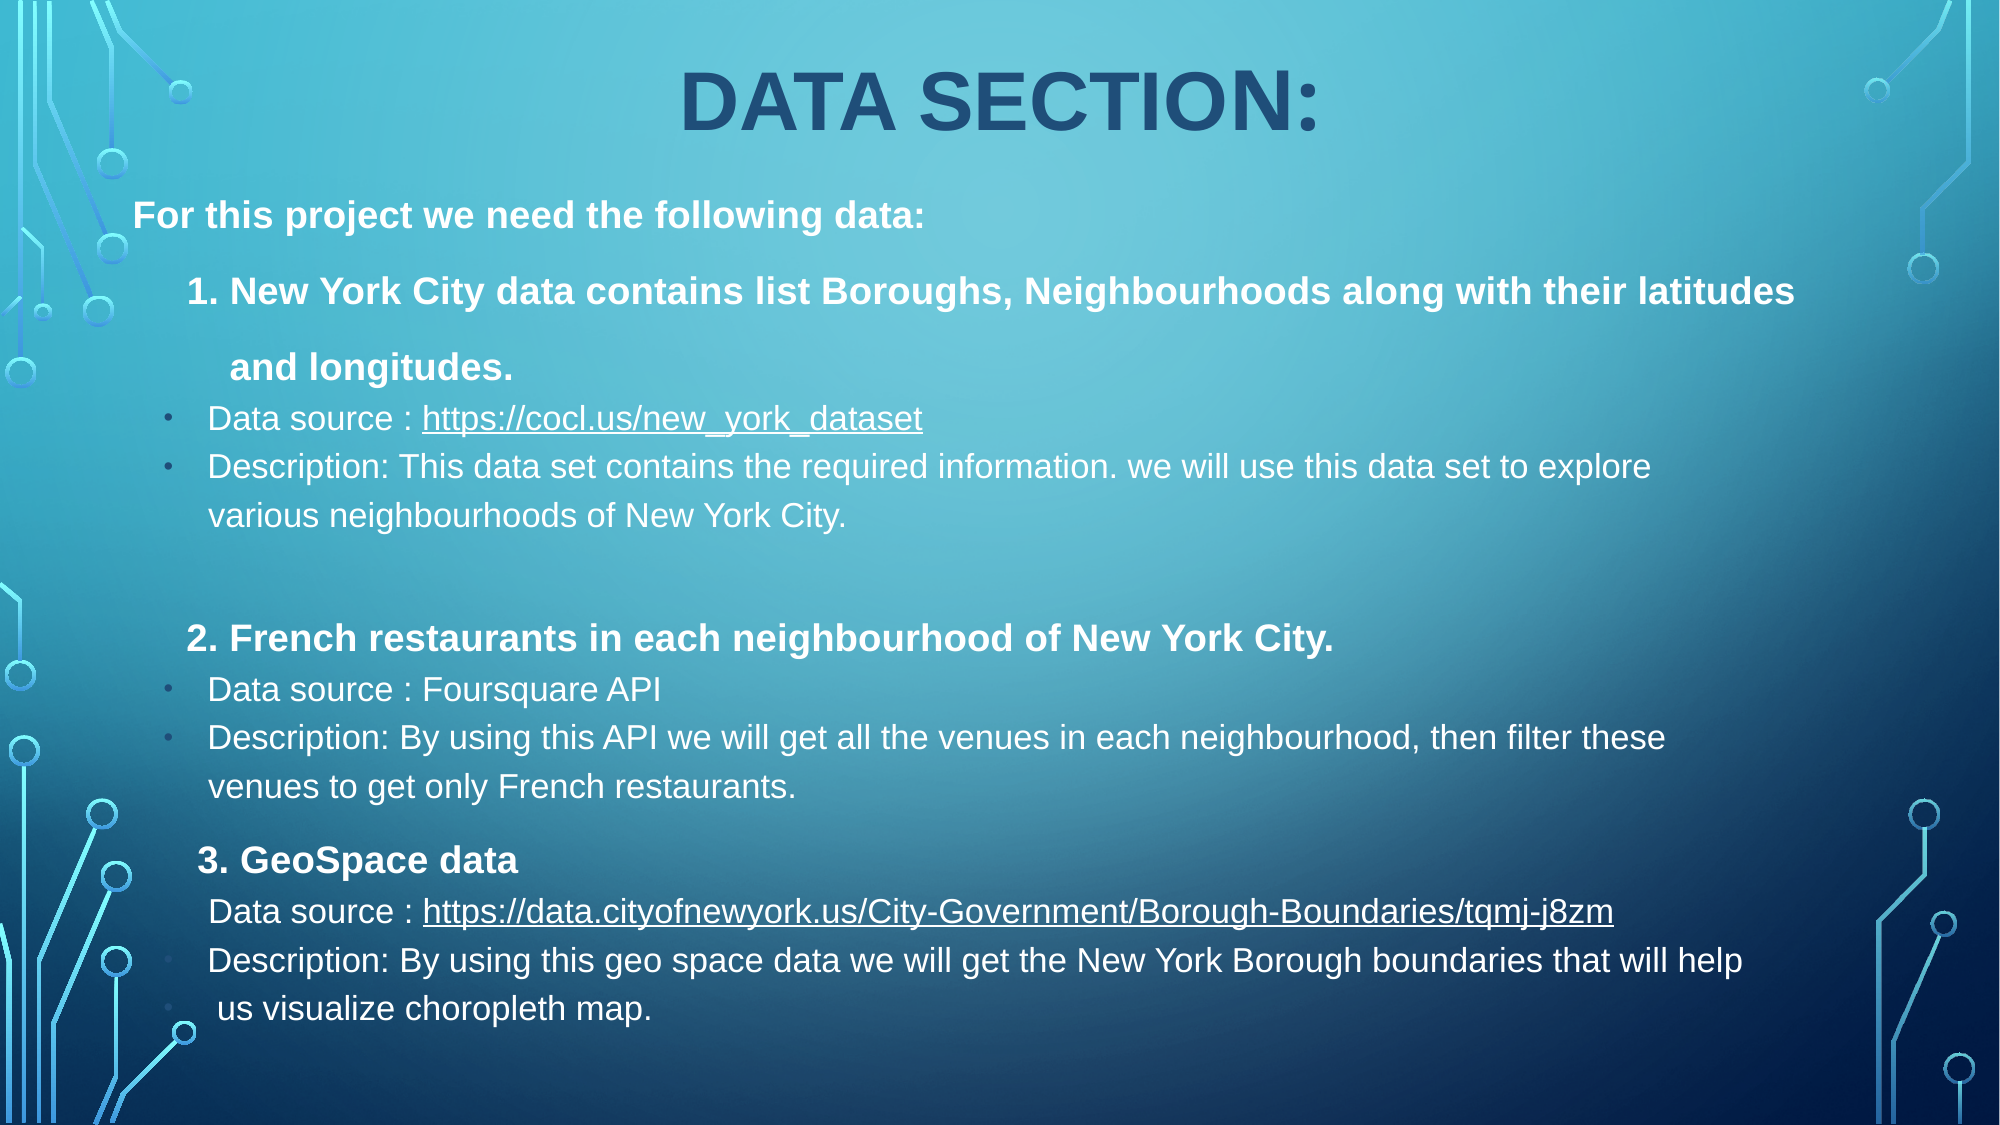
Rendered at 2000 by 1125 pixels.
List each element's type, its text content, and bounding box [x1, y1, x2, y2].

text_box Data Section: [31, 42, 1969, 157]
text_box For this project we need the following data: 1. New York City data contains list Boroughs, Neighbourhoods along with their latitudes and longitudes. Data source : https://cocl.us/new_york_dataset Description: This data set contains the required information. we will use this data set to explore various neighbourhoods of New York City. 2. French restaurants in each neighbourhood of New York City. Data source : Foursquare API Description: By using this API we will get all the venues in each neighbourhood, then filter these venues to get only French restaurants. 3. GeoSpace data Data source : https://data.cityofnewyork.us/City-Government/Borough-Boundaries/tqmj-j8zm Description: By using this geo space data we will get the New York Borough boundaries that will help us visualize choropleth map. [110, 188, 2000, 1048]
